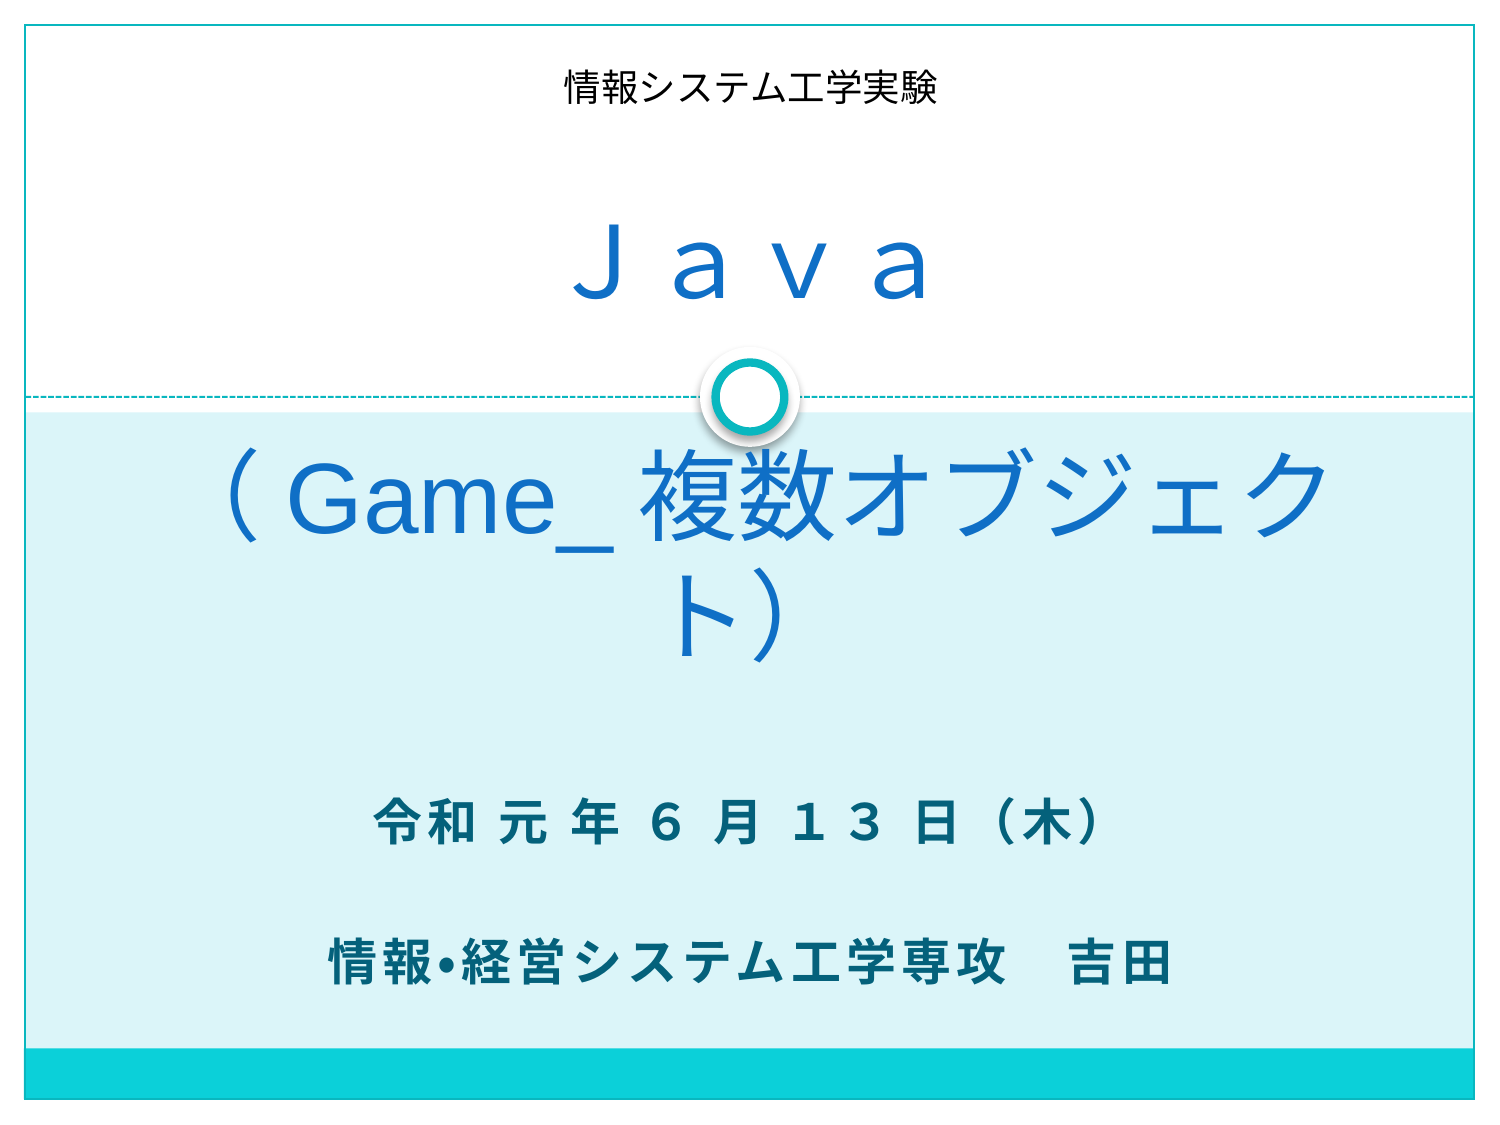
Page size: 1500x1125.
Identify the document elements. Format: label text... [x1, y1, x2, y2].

title Ｊａｖａ [112, 196, 1388, 327]
subtitle 令和 元 年 ６ 月 １３ 日（木） 情報・経営システム工学専攻 吉田 [225, 782, 1275, 1020]
text_box 情報システム工学実験 [548, 56, 953, 117]
text_box （Game_複数オブジェクト） [112, 515, 1388, 681]
